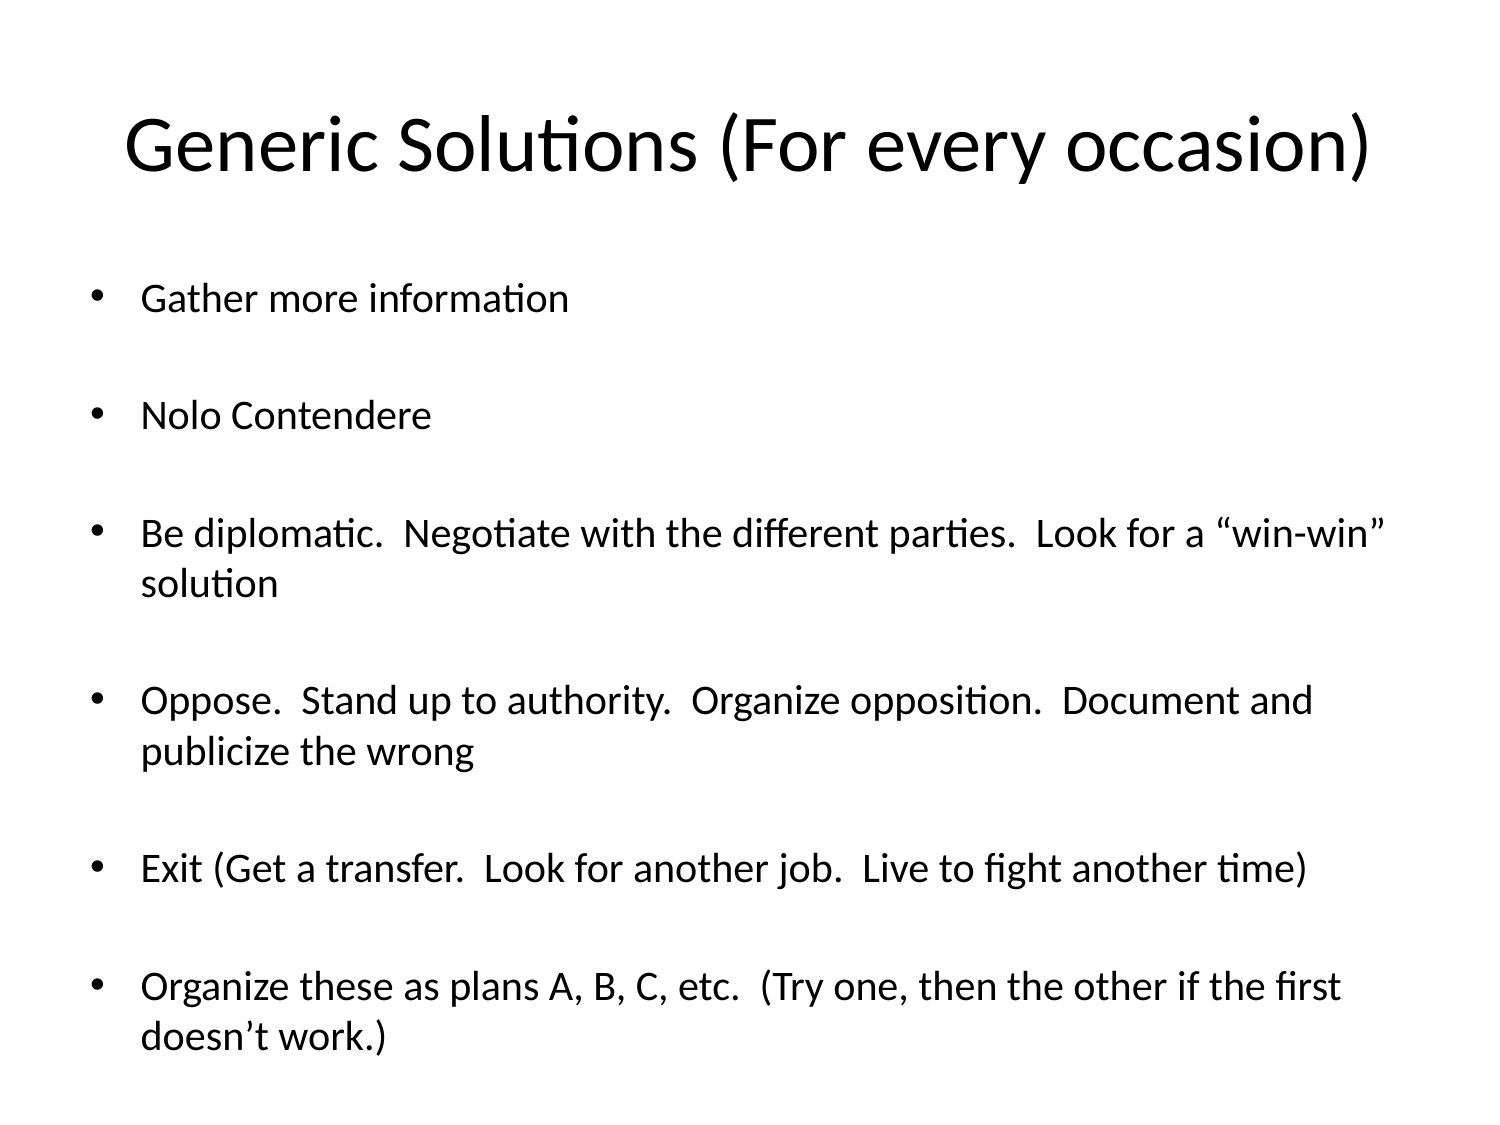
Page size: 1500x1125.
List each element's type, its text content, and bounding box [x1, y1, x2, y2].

title Generic Solutions (For every occasion) [75, 45, 1425, 233]
list Gather more information Nolo Contendere Be diplomatic. Negotiate with the different parties. Look for a “win-win” solution Oppose. Stand up to authority. Organize opposition. Document and publicize the wrong Exit (Get a transfer. Look for another job. Live to fight another time) Organize these as plans A, B, C, etc. (Try one, then the other if the first doesn’t work.) [75, 262, 1425, 1075]
